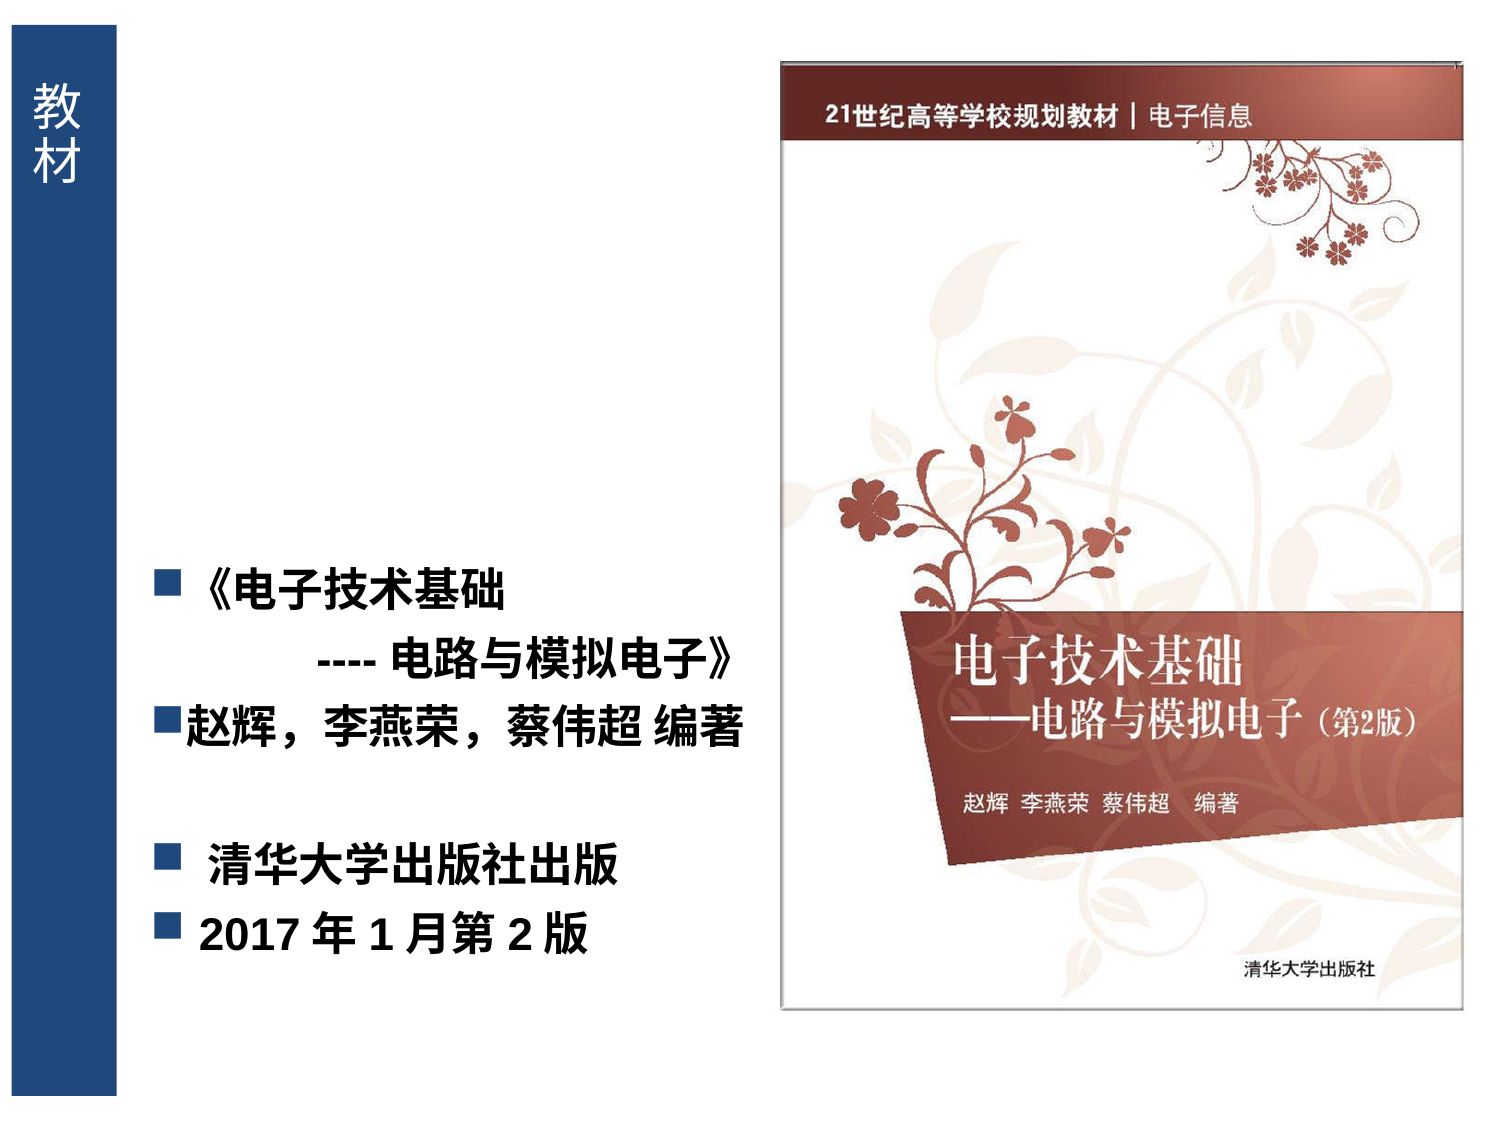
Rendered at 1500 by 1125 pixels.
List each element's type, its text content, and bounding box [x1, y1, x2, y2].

text_box 《电子技术基础 ----电路与模拟电子》 赵辉，李燕荣，蔡伟超 编著 清华大学出版社出版 2017年1月第2版 [105, 535, 762, 960]
title 教材 [17, 66, 107, 1075]
picture [767, 48, 1477, 1023]
